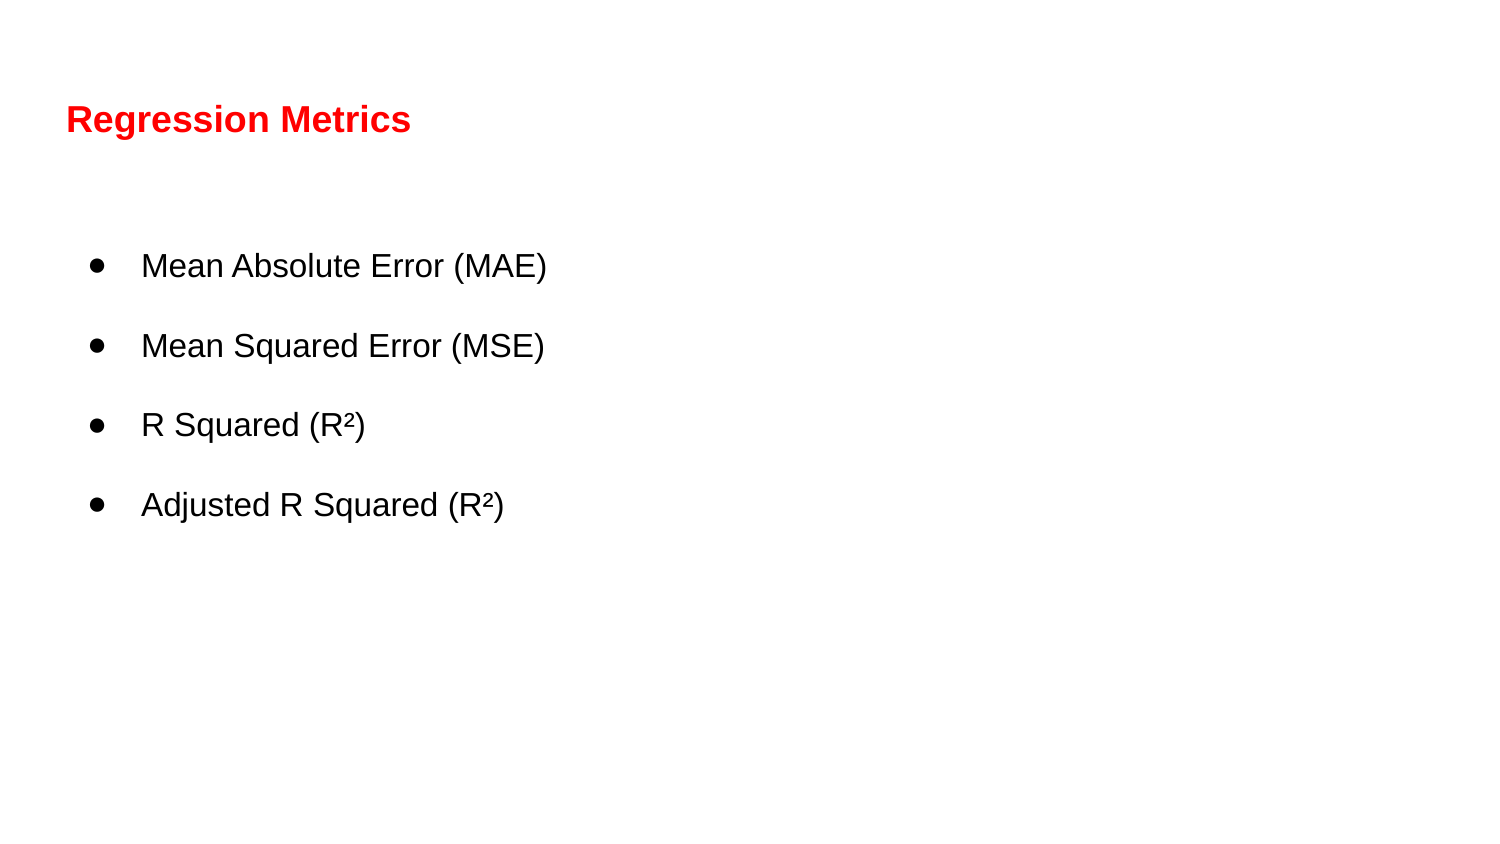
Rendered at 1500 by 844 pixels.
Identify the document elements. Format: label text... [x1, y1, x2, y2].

title Regression Metrics [51, 72, 1449, 167]
list Mean Absolute Error (MAE) Mean Squared Error (MSE) R Squared (R²) Adjusted R Squared (R²) [51, 189, 1449, 750]
